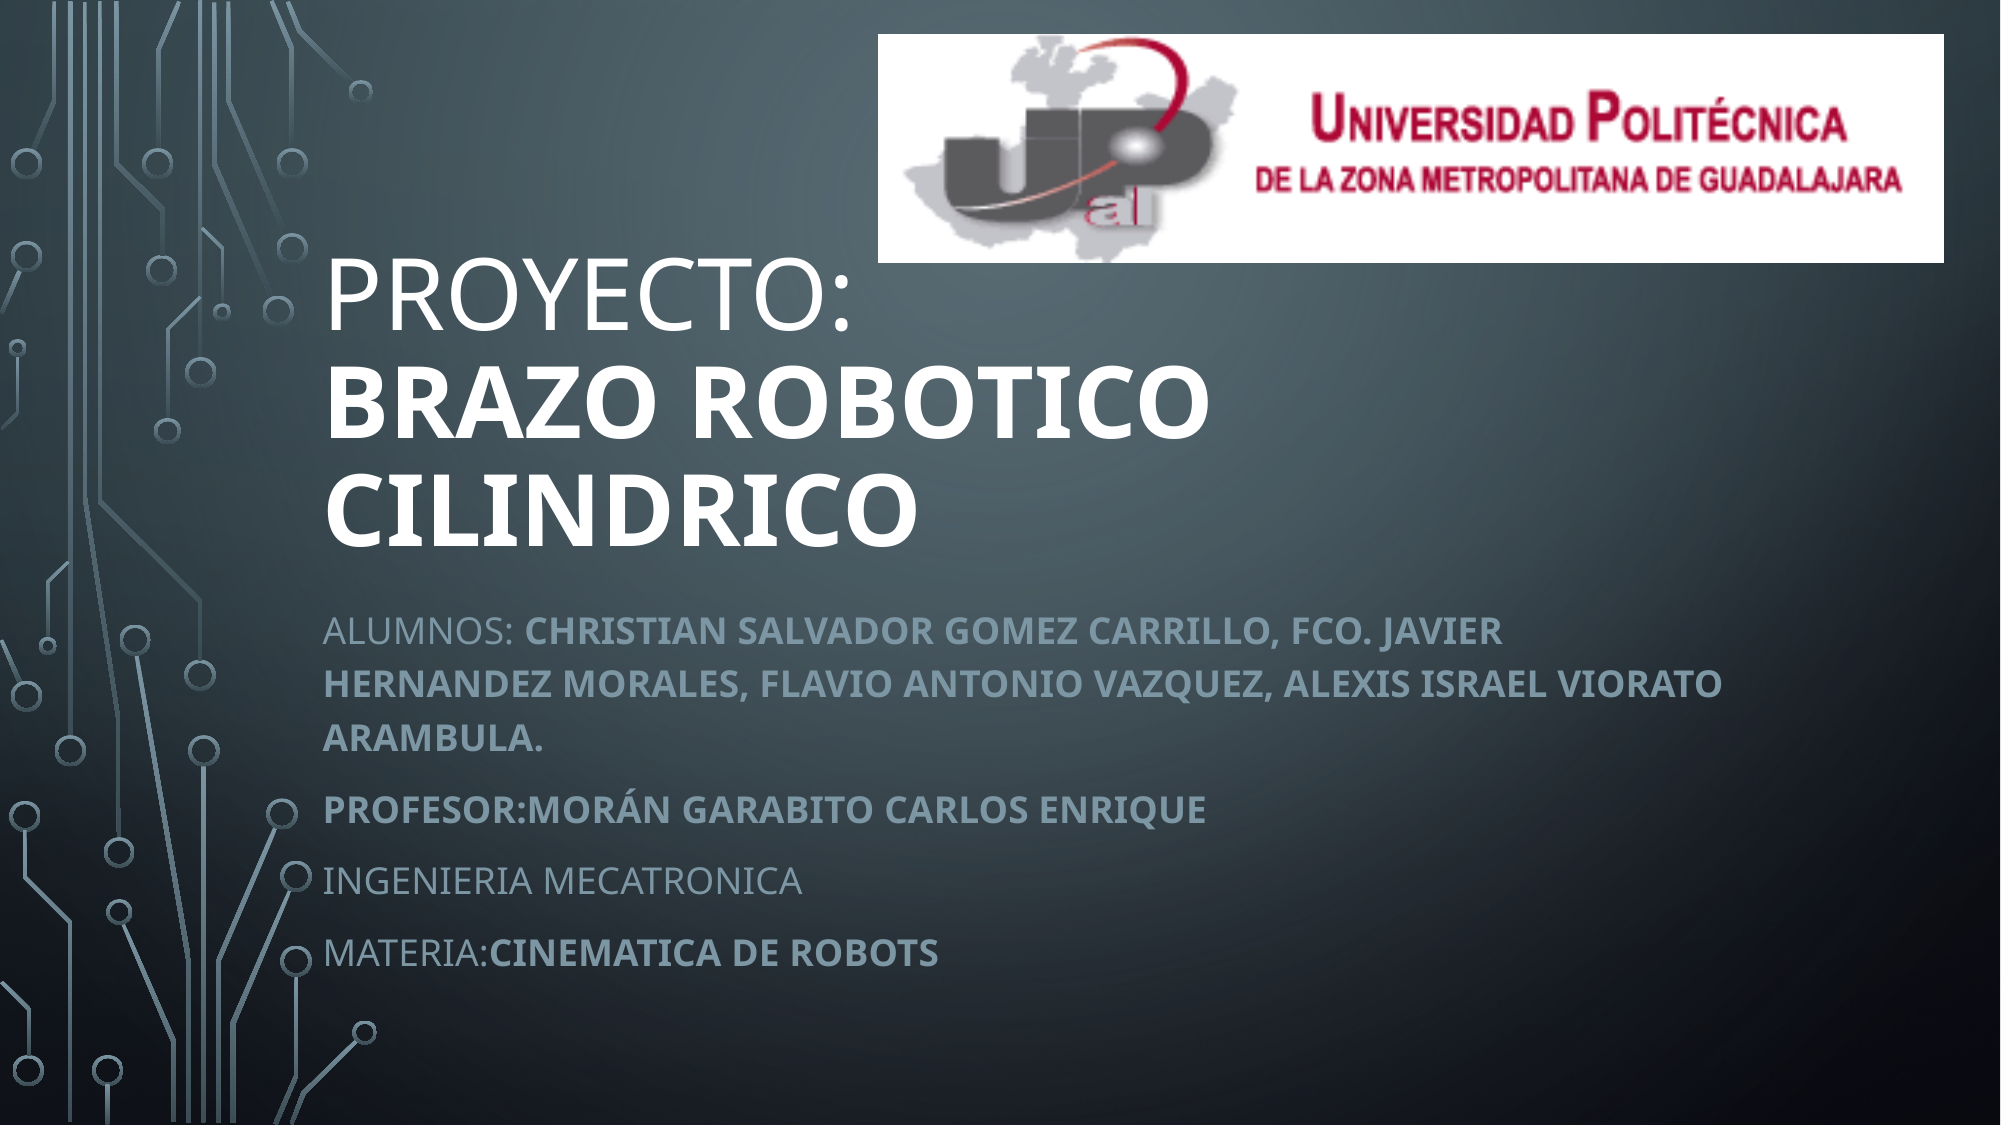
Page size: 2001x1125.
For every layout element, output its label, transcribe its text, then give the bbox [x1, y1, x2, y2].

subtitle ALUMNOS: CHRISTIAN SALVADOR GOMEZ CARRILLO, FCO. JAVIER HERNANDEZ MORALES, FLAVIO ANTONIO VAZQUEZ, ALEXIS ISRAEL VIORATO ARAMBULA. PROFESOR:Morán Garabito Carlos Enrique INGENIERIA MECATRONICA MATERIA:Cinematica de robots [307, 590, 1750, 983]
picture [878, 34, 1944, 263]
title PROYECTO: BRAZO ROBOTICO CILINDRICO [307, 184, 1750, 576]
